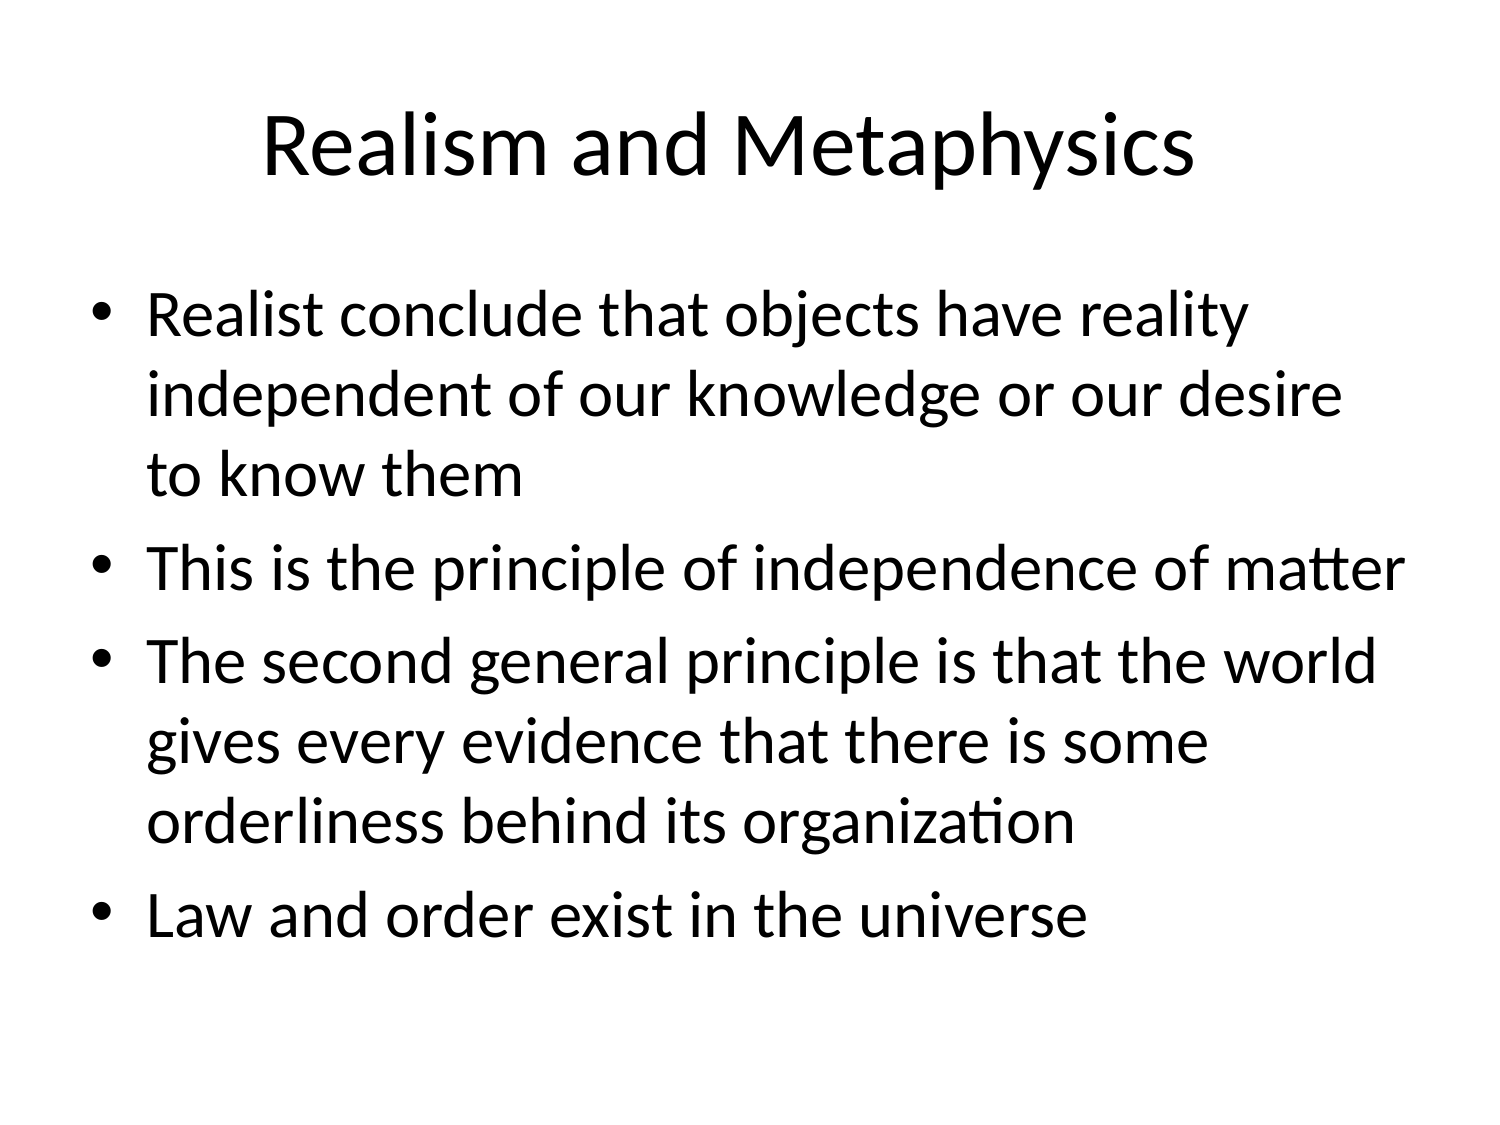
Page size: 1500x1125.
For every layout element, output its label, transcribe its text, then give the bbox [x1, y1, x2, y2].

list Realist conclude that objects have reality independent of our knowledge or our desire to know them This is the principle of independence of matter The second general principle is that the world gives every evidence that there is some orderliness behind its organization Law and order exist in the universe [75, 262, 1425, 1005]
title Realism and Metaphysics [75, 45, 1425, 233]
